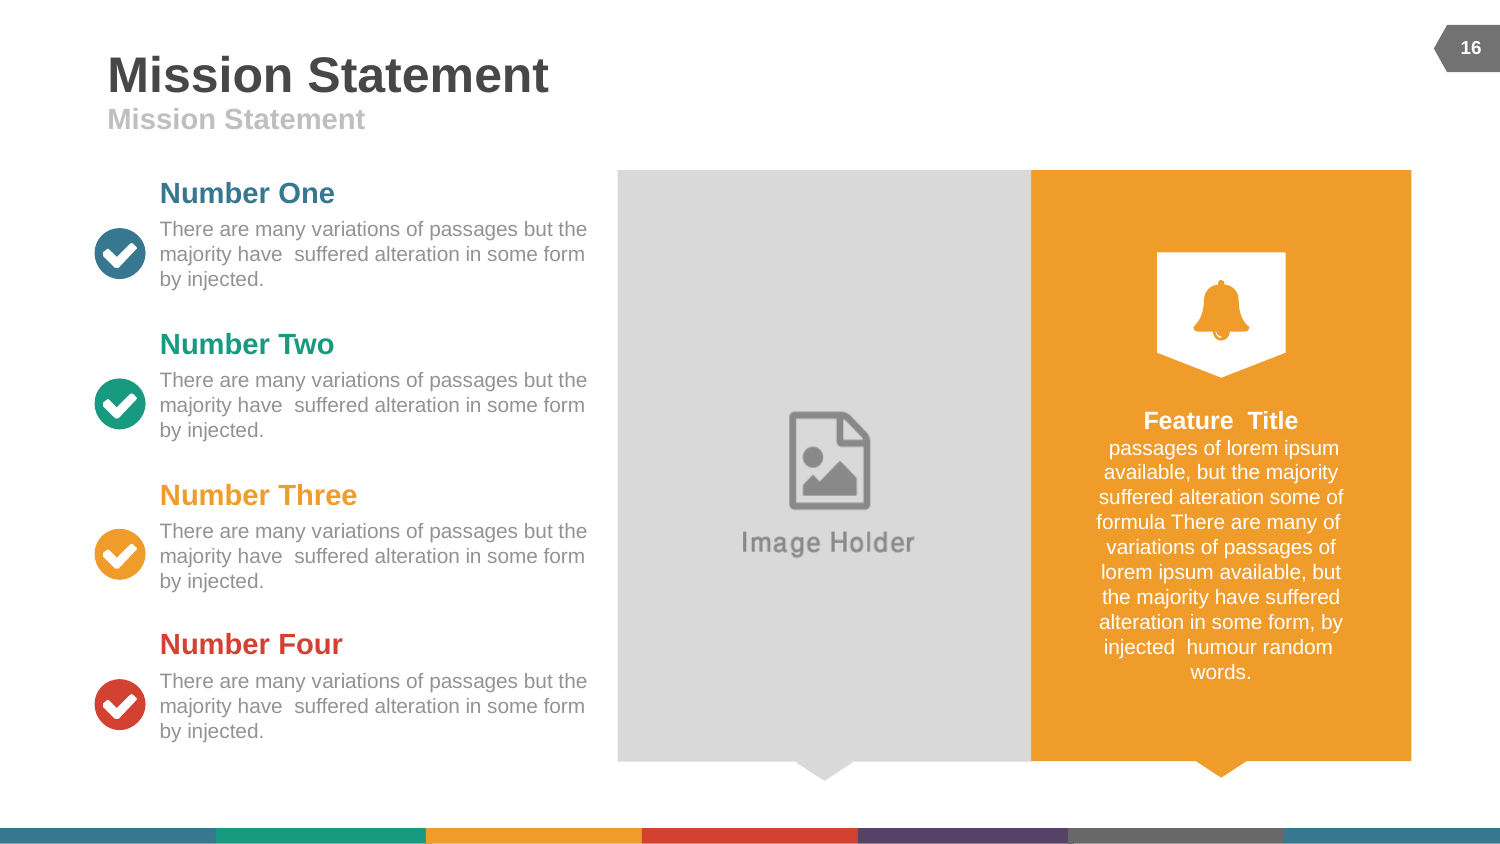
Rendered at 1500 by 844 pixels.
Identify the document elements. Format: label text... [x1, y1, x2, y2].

text_box [94, 528, 146, 580]
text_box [159, 325, 588, 443]
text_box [159, 625, 588, 744]
text_box [1032, 167, 1414, 780]
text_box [159, 173, 588, 292]
text_box Feature Title passages of lorem ipsum available, but the majority suffered alteration some of formula There are many of variations of passages of lorem ipsum available, but the majority have suffered alteration in some form, by injected humour random words. [1073, 396, 1370, 692]
text_box [1193, 280, 1250, 341]
text_box [94, 679, 146, 731]
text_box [159, 476, 588, 595]
text_box [1154, 250, 1288, 380]
title Mission Statement [107, 43, 1033, 102]
text_box [615, 167, 1034, 783]
text_box [94, 228, 146, 280]
list Mission Statement [107, 101, 783, 135]
text_box [94, 378, 146, 430]
slide_number 16 [1439, 24, 1500, 70]
